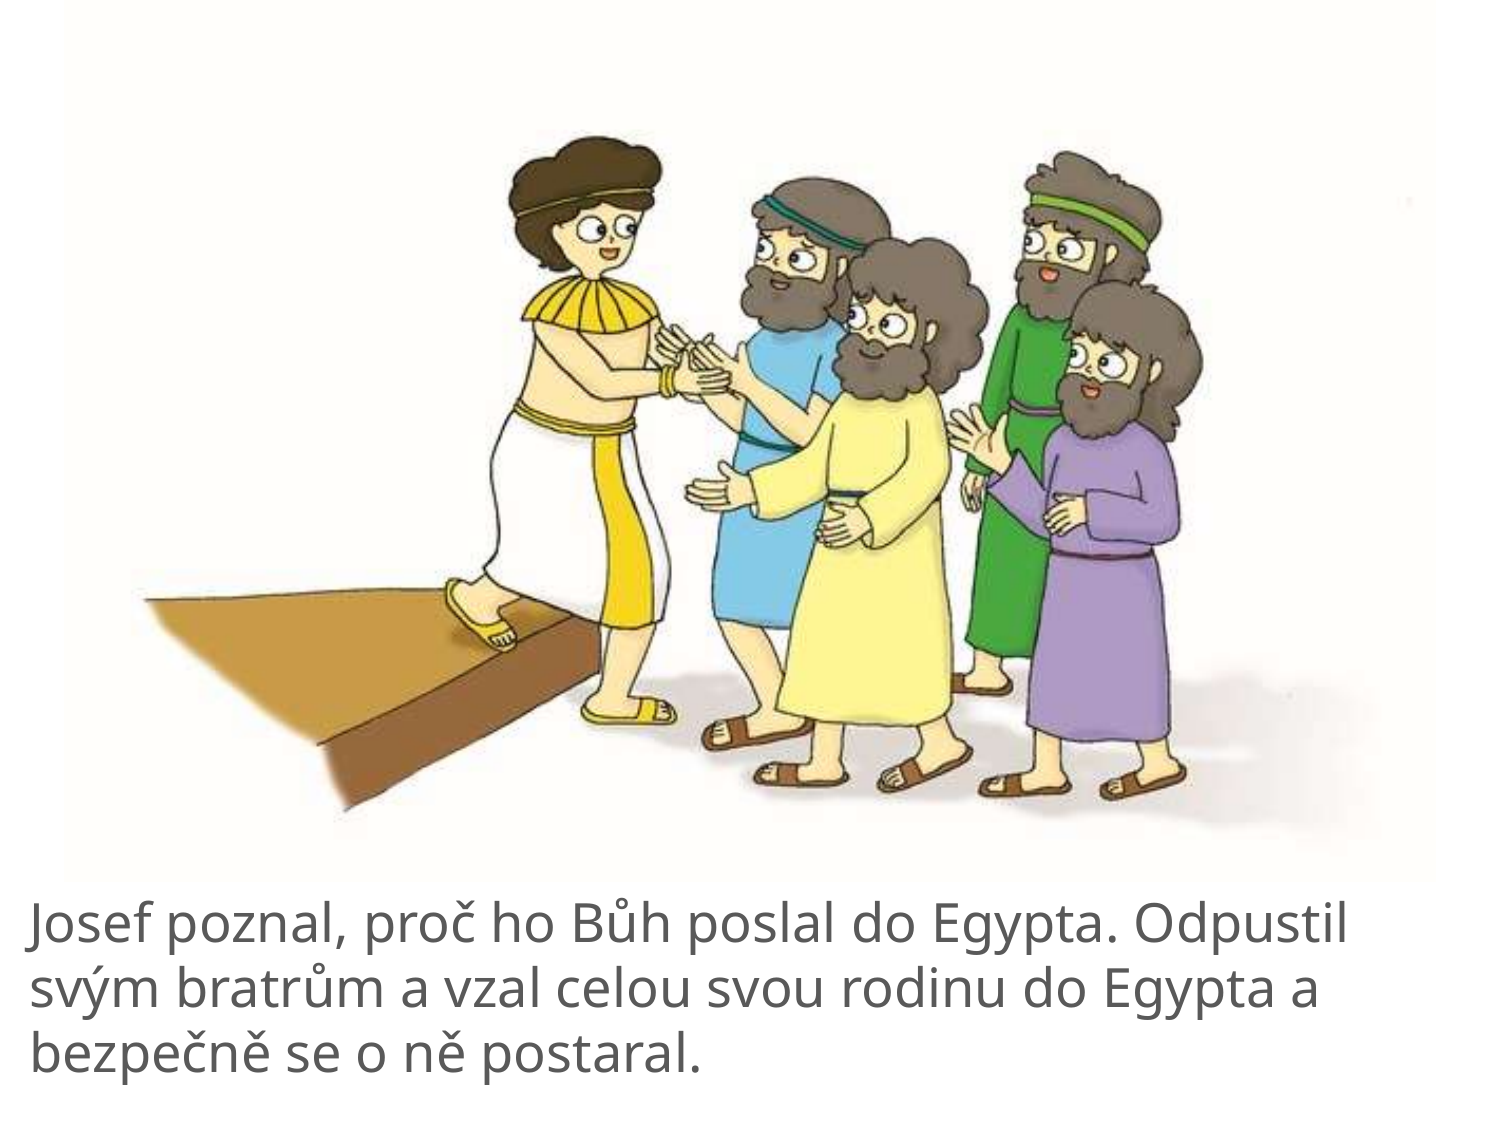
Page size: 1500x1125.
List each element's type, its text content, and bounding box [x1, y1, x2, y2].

text_box Josef poznal, proč ho Bůh poslal do Egypta. Odpustil svým bratrům a vzal celou svou rodinu do Egypta a bezpečně se o ně postaral. [14, 881, 1500, 1091]
picture [64, 0, 1436, 882]
